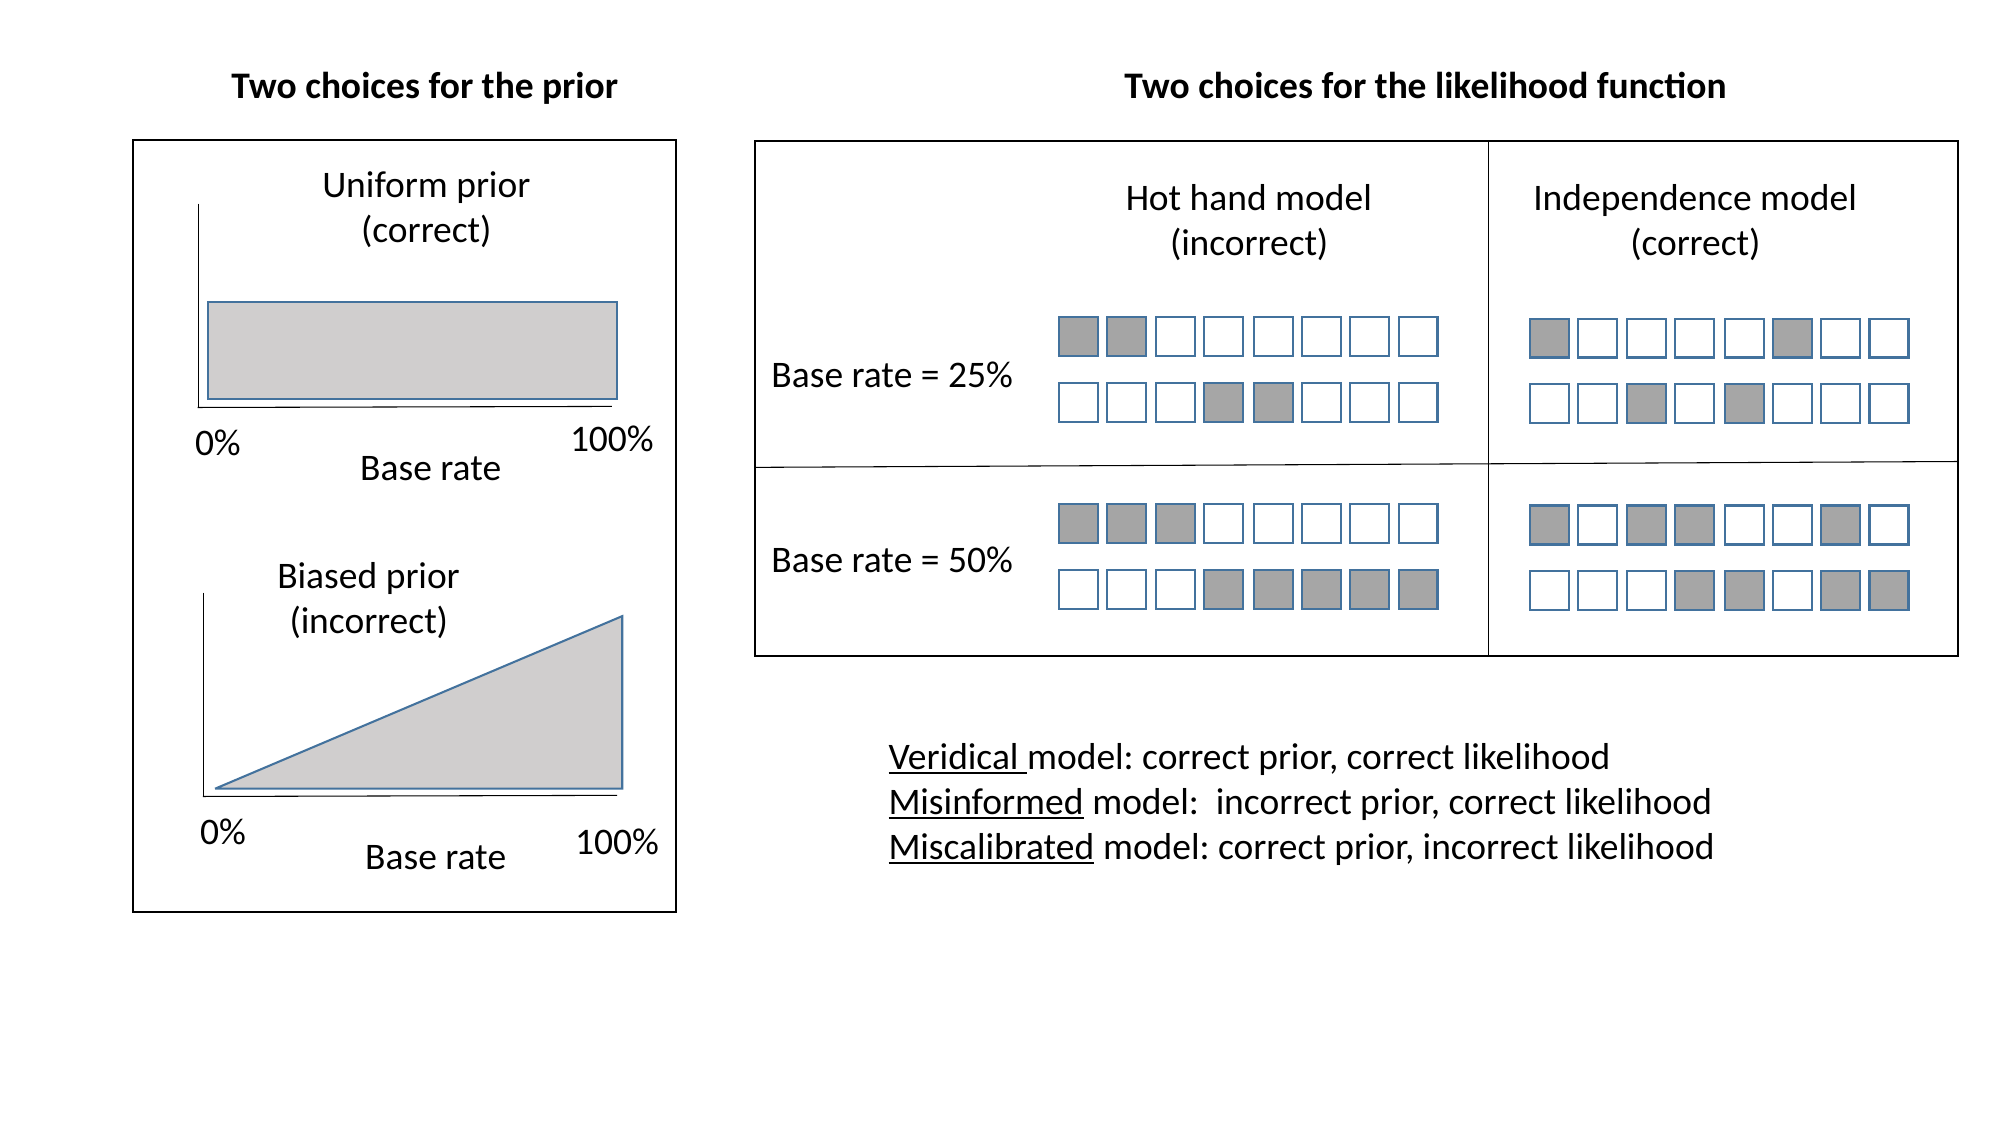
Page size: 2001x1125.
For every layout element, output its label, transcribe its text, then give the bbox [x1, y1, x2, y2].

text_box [133, 54, 677, 913]
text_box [754, 54, 1959, 657]
text_box Veridical model: correct prior, correct likelihood Misinformed model: incorrect prior, correct likelihood Miscalibrated model: correct prior, incorrect likelihood [873, 724, 1730, 874]
